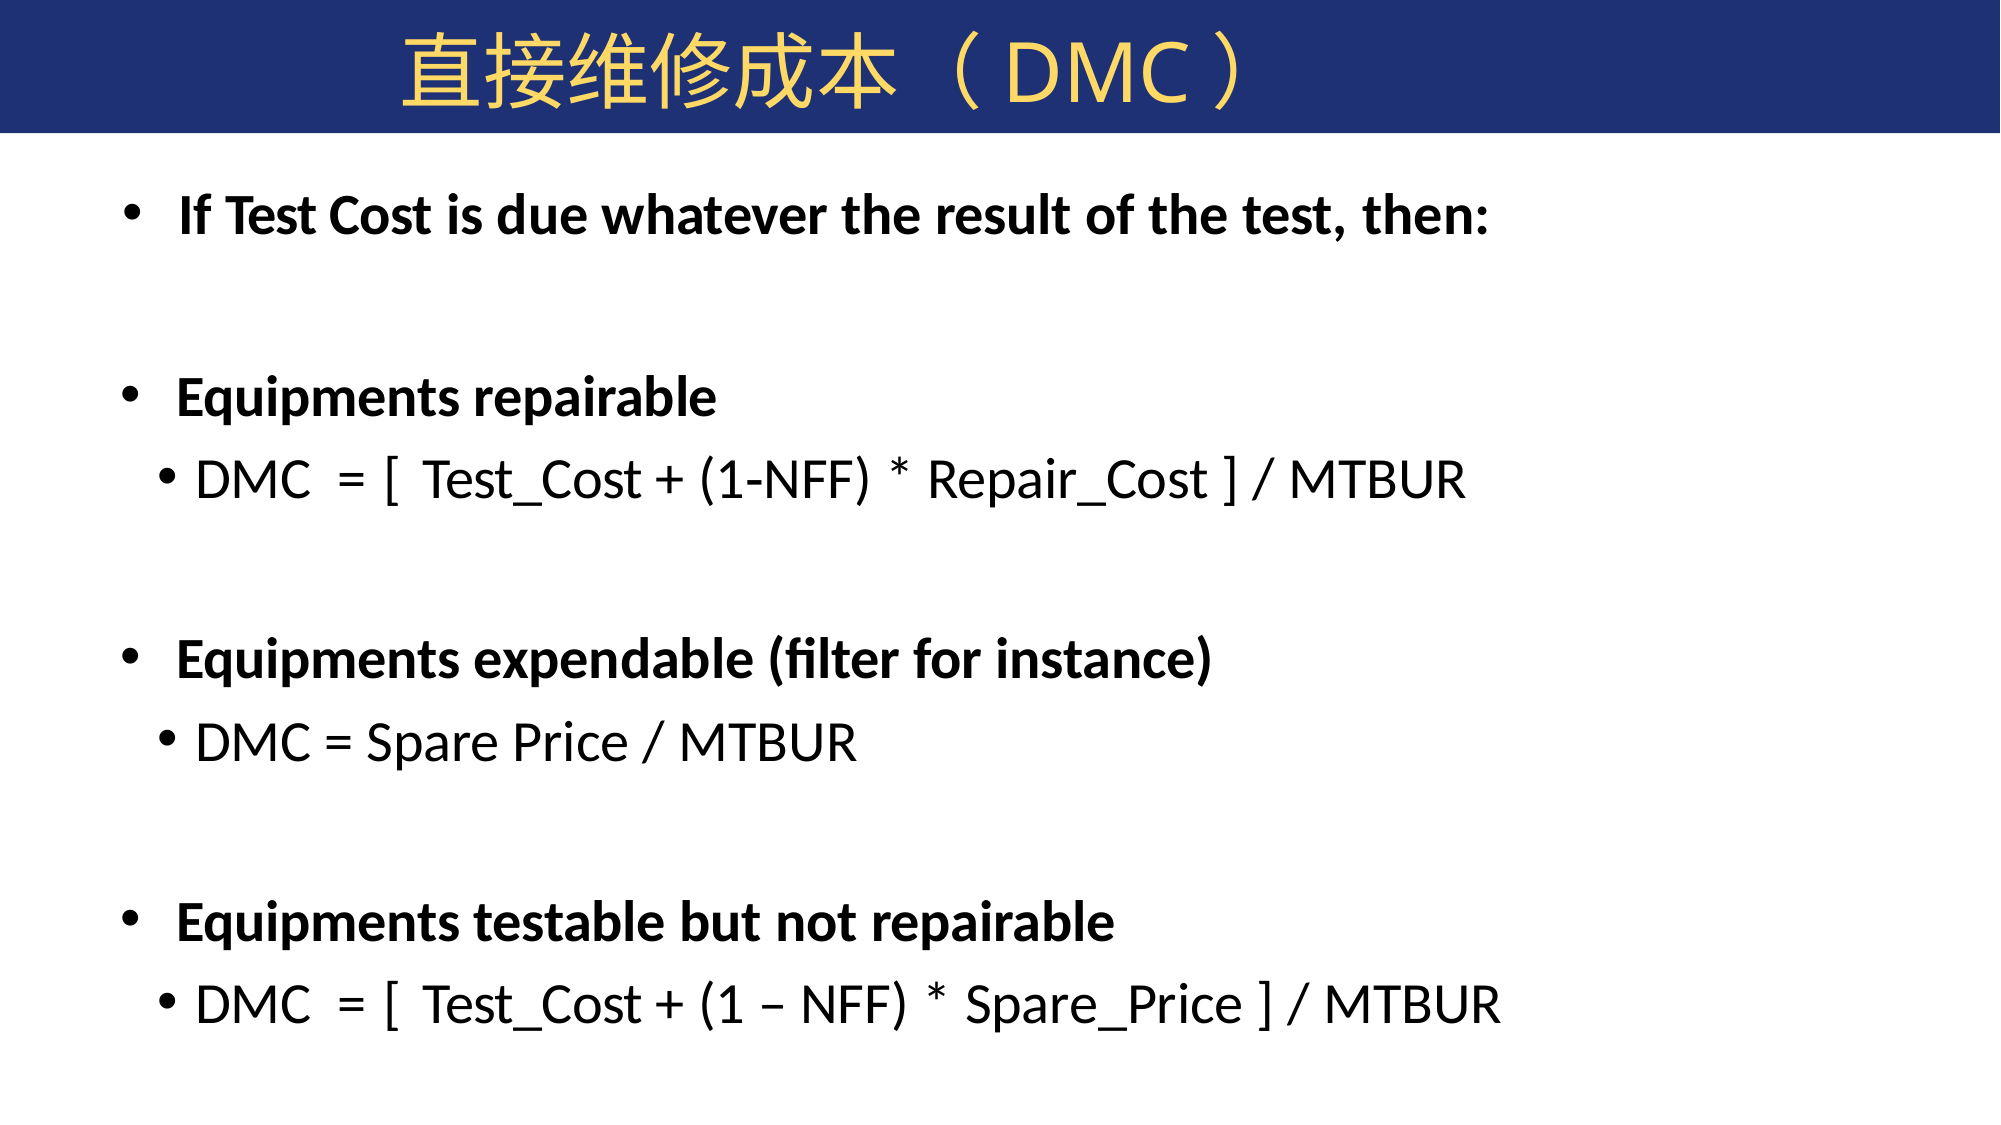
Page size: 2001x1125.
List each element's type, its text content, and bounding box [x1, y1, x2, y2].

list If Test Cost is due whatever the result of the test, then: Equipments repairable DMC = [ Test_Cost + (1‐NFF) * Repair_Cost ] / MTBUR Equipments expendable (filter for instance) DMC = Spare Price / MTBUR Equipments testable but not repairable DMC = [ Test_Cost + (1 – NFF) * Spare_Price ] / MTBUR [102, 168, 1935, 883]
text_box [0, 0, 137, 134]
text_box [1863, 0, 2000, 134]
title 直接维修成本（DMC） [137, 0, 1863, 168]
